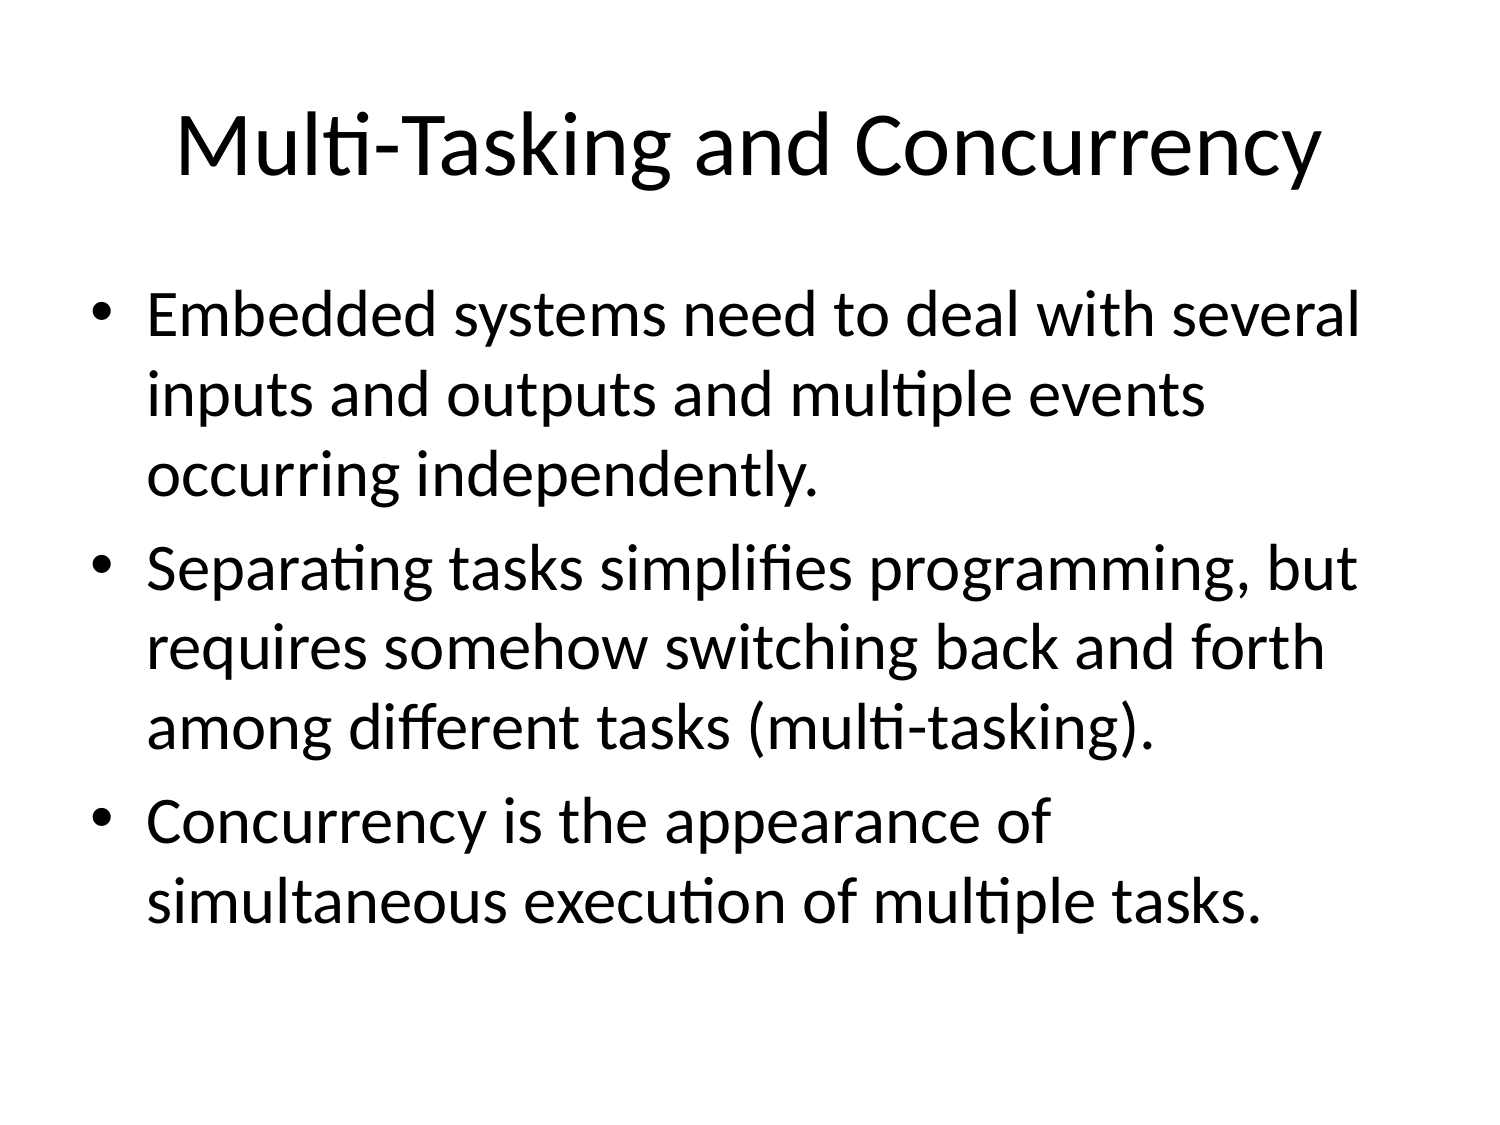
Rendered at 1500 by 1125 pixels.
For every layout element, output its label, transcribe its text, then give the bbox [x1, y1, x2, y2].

title Multi-Tasking and Concurrency [75, 45, 1425, 233]
list Embedded systems need to deal with several inputs and outputs and multiple events occurring independently. Separating tasks simplifies programming, but requires somehow switching back and forth among different tasks (multi-tasking). Concurrency is the appearance of simultaneous execution of multiple tasks. [75, 262, 1425, 1005]
